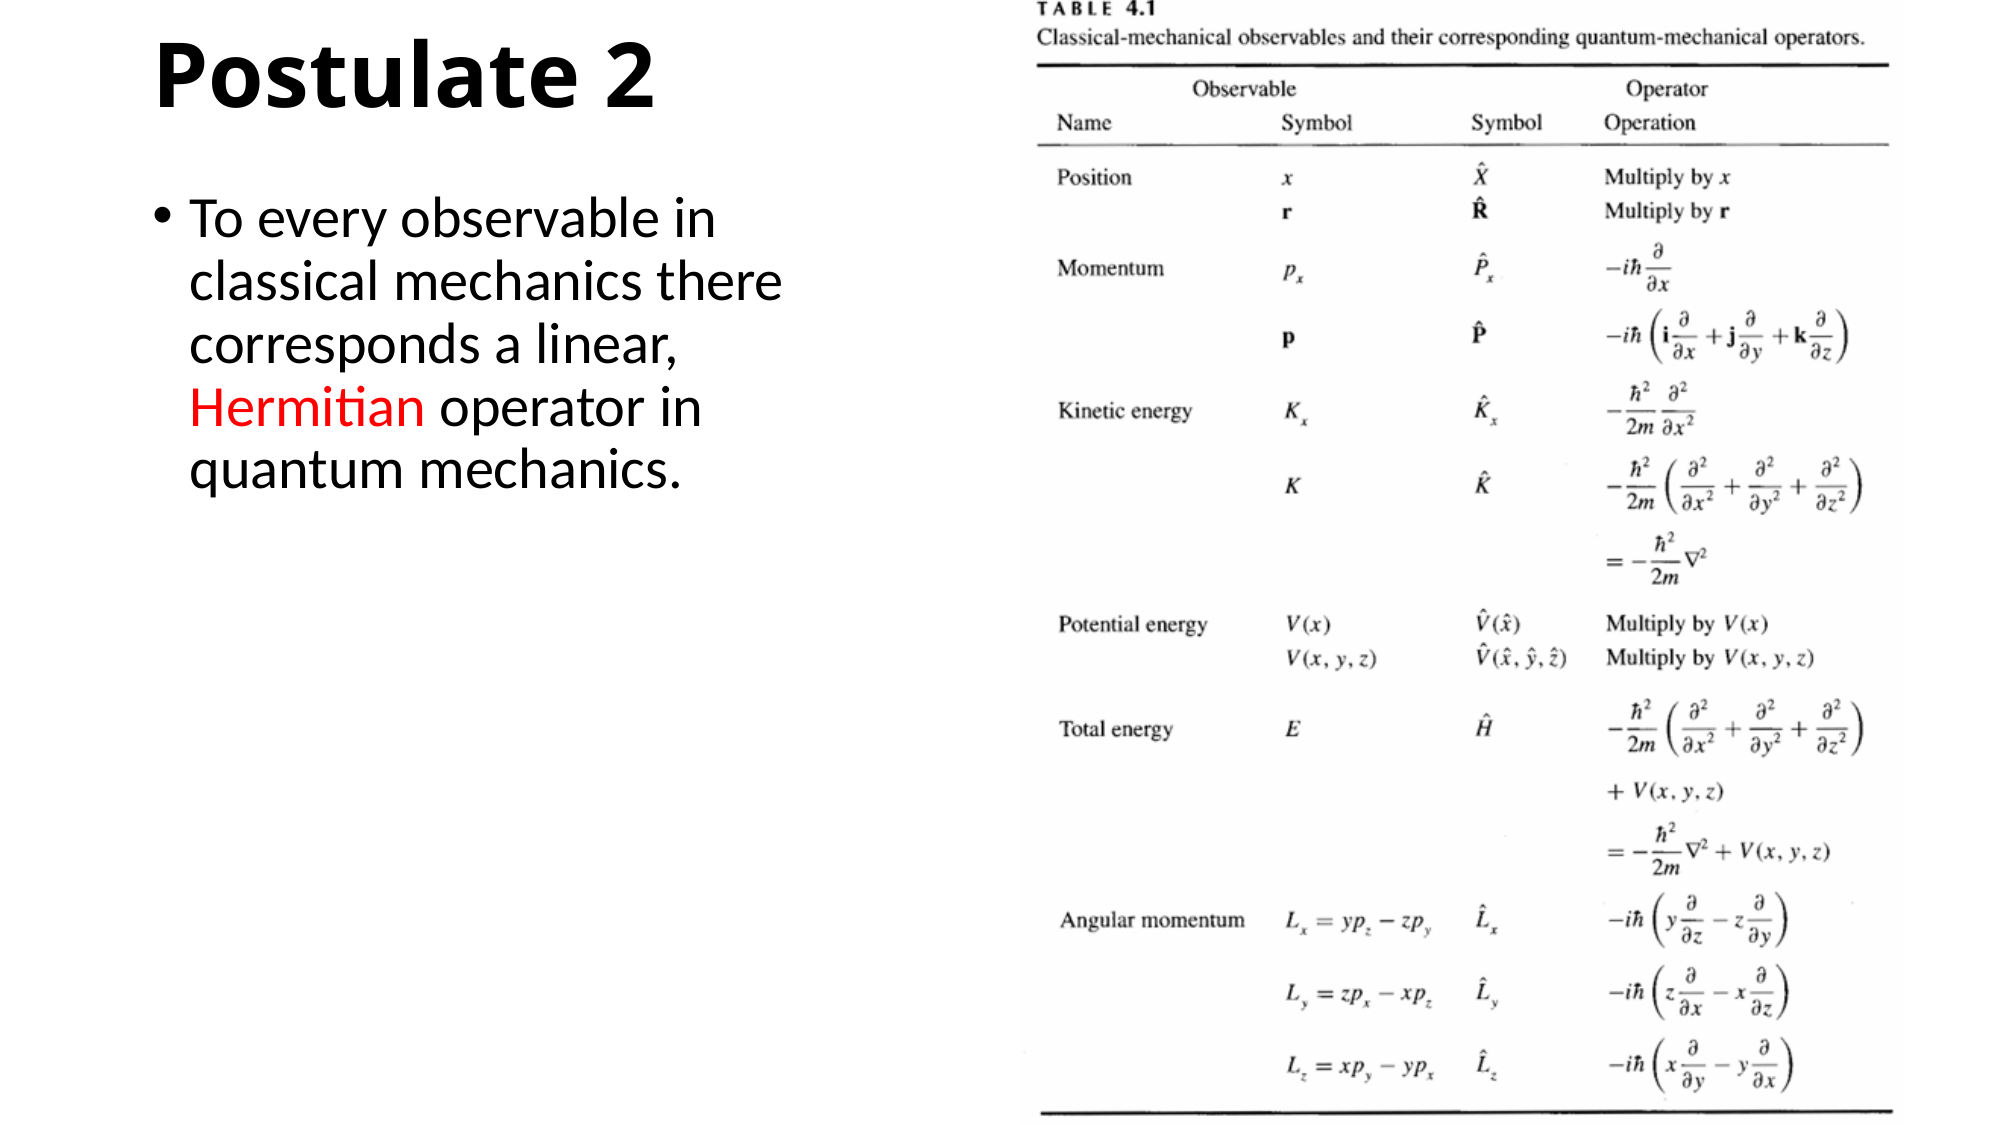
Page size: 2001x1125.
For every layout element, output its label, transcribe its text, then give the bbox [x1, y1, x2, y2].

picture [1020, 0, 1903, 1125]
title Postulate 2 [137, 22, 1020, 136]
